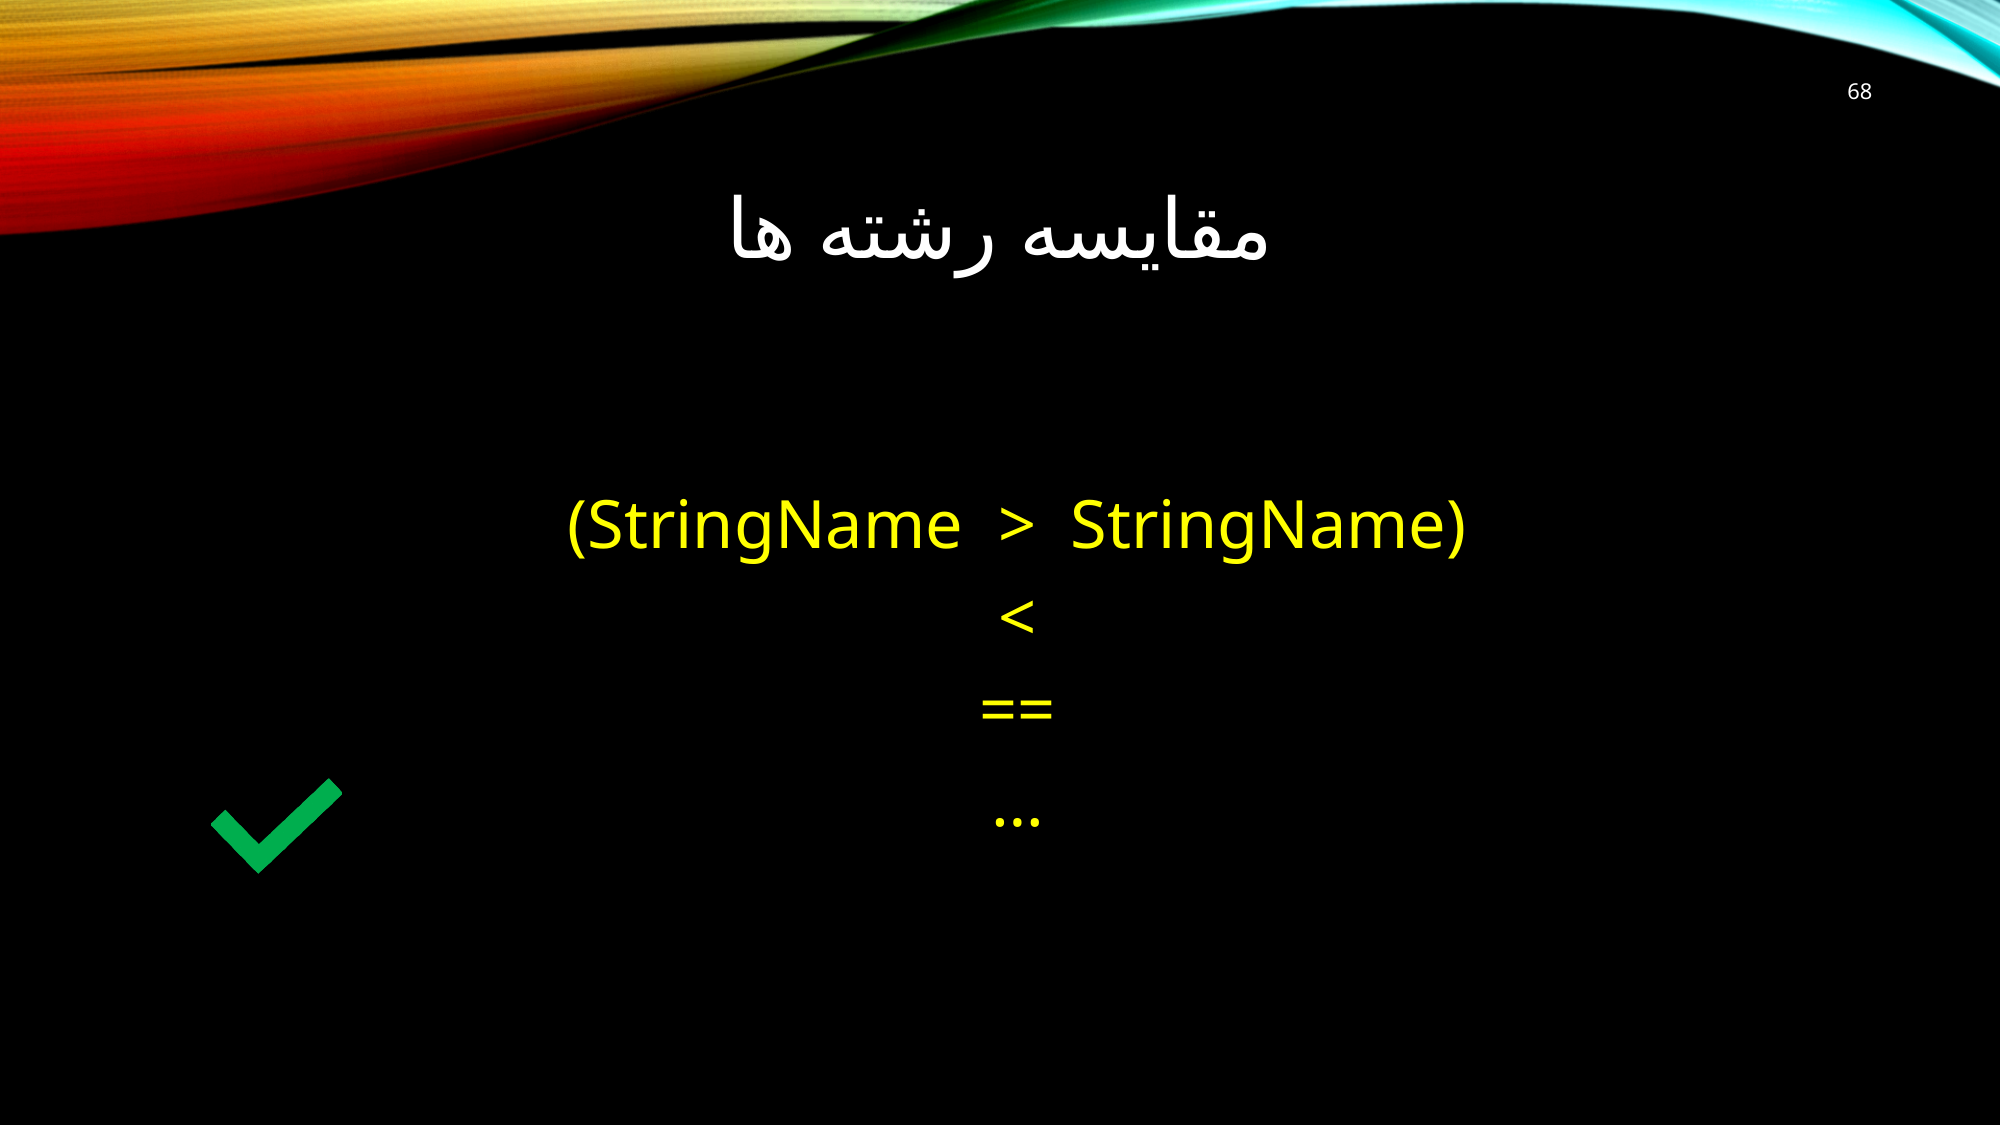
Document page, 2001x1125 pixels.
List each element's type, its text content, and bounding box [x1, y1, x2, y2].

picture [210, 760, 342, 891]
title مقایسه رشته ها [112, 125, 1888, 338]
picture [0, 0, 2000, 237]
slide_number 68 [1437, 62, 1888, 123]
list (StringName > StringName) < == … [273, 483, 1762, 1000]
